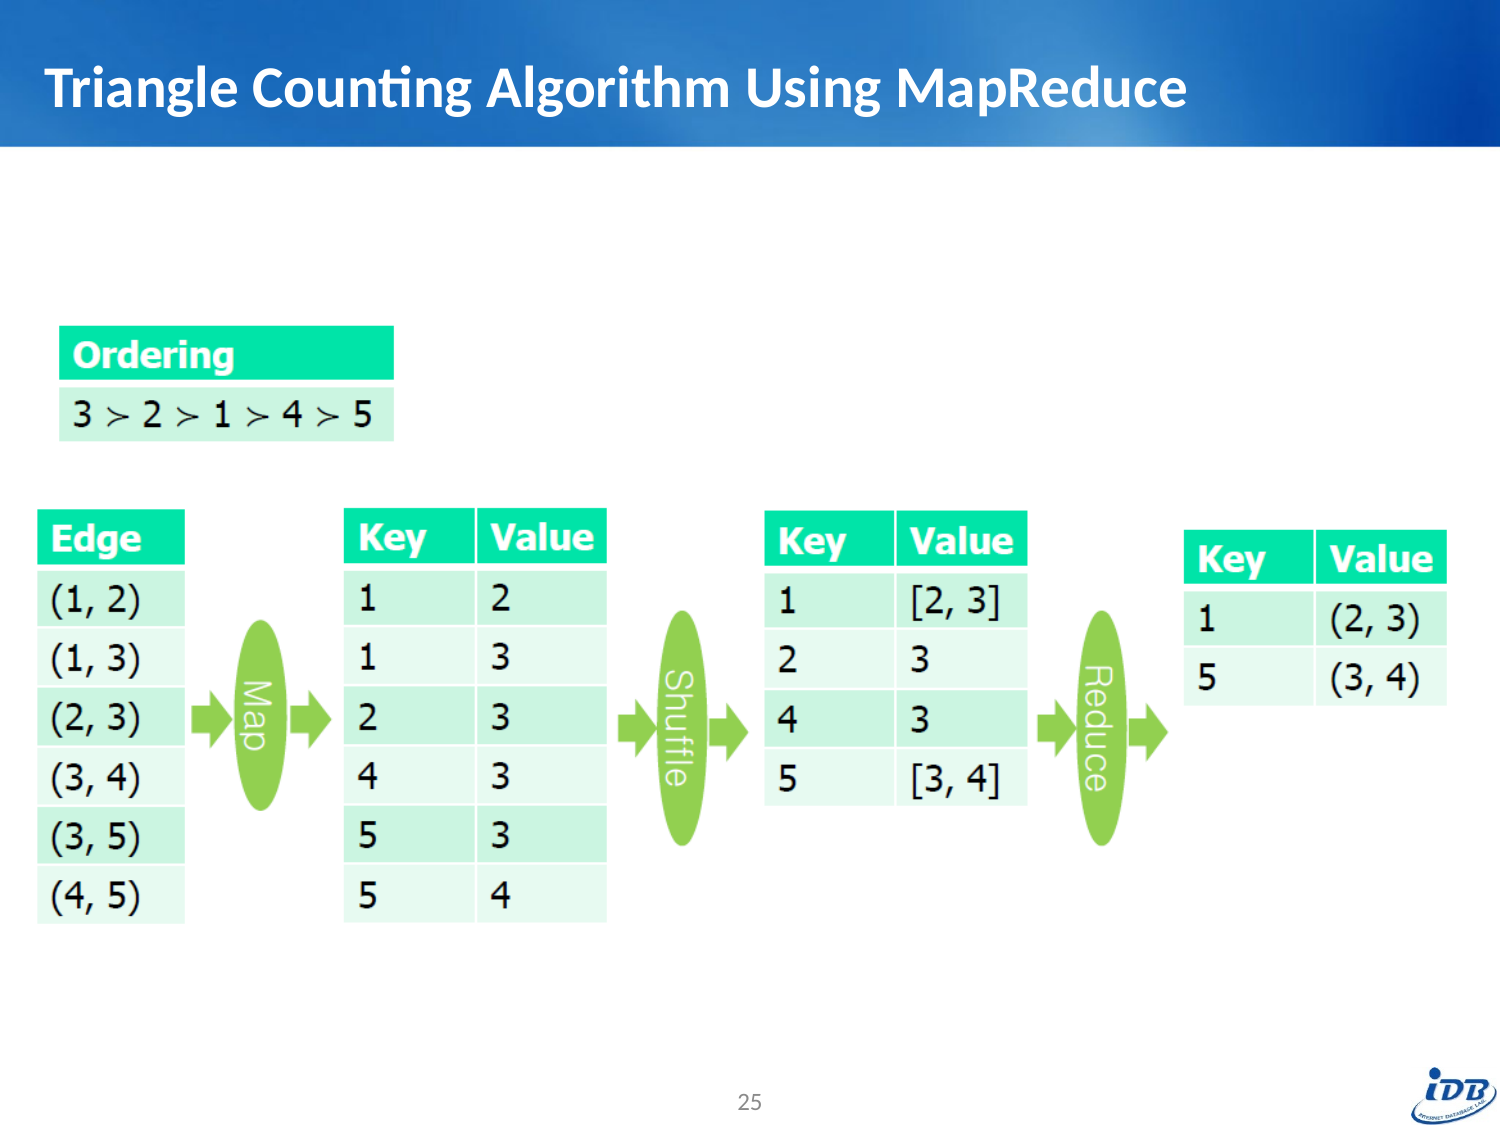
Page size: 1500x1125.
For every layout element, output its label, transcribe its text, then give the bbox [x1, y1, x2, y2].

slide_number 25 [684, 1082, 816, 1118]
title Triangle Counting Algorithm Using MapReduce [29, 19, 1471, 149]
picture [0, 0, 1500, 1125]
